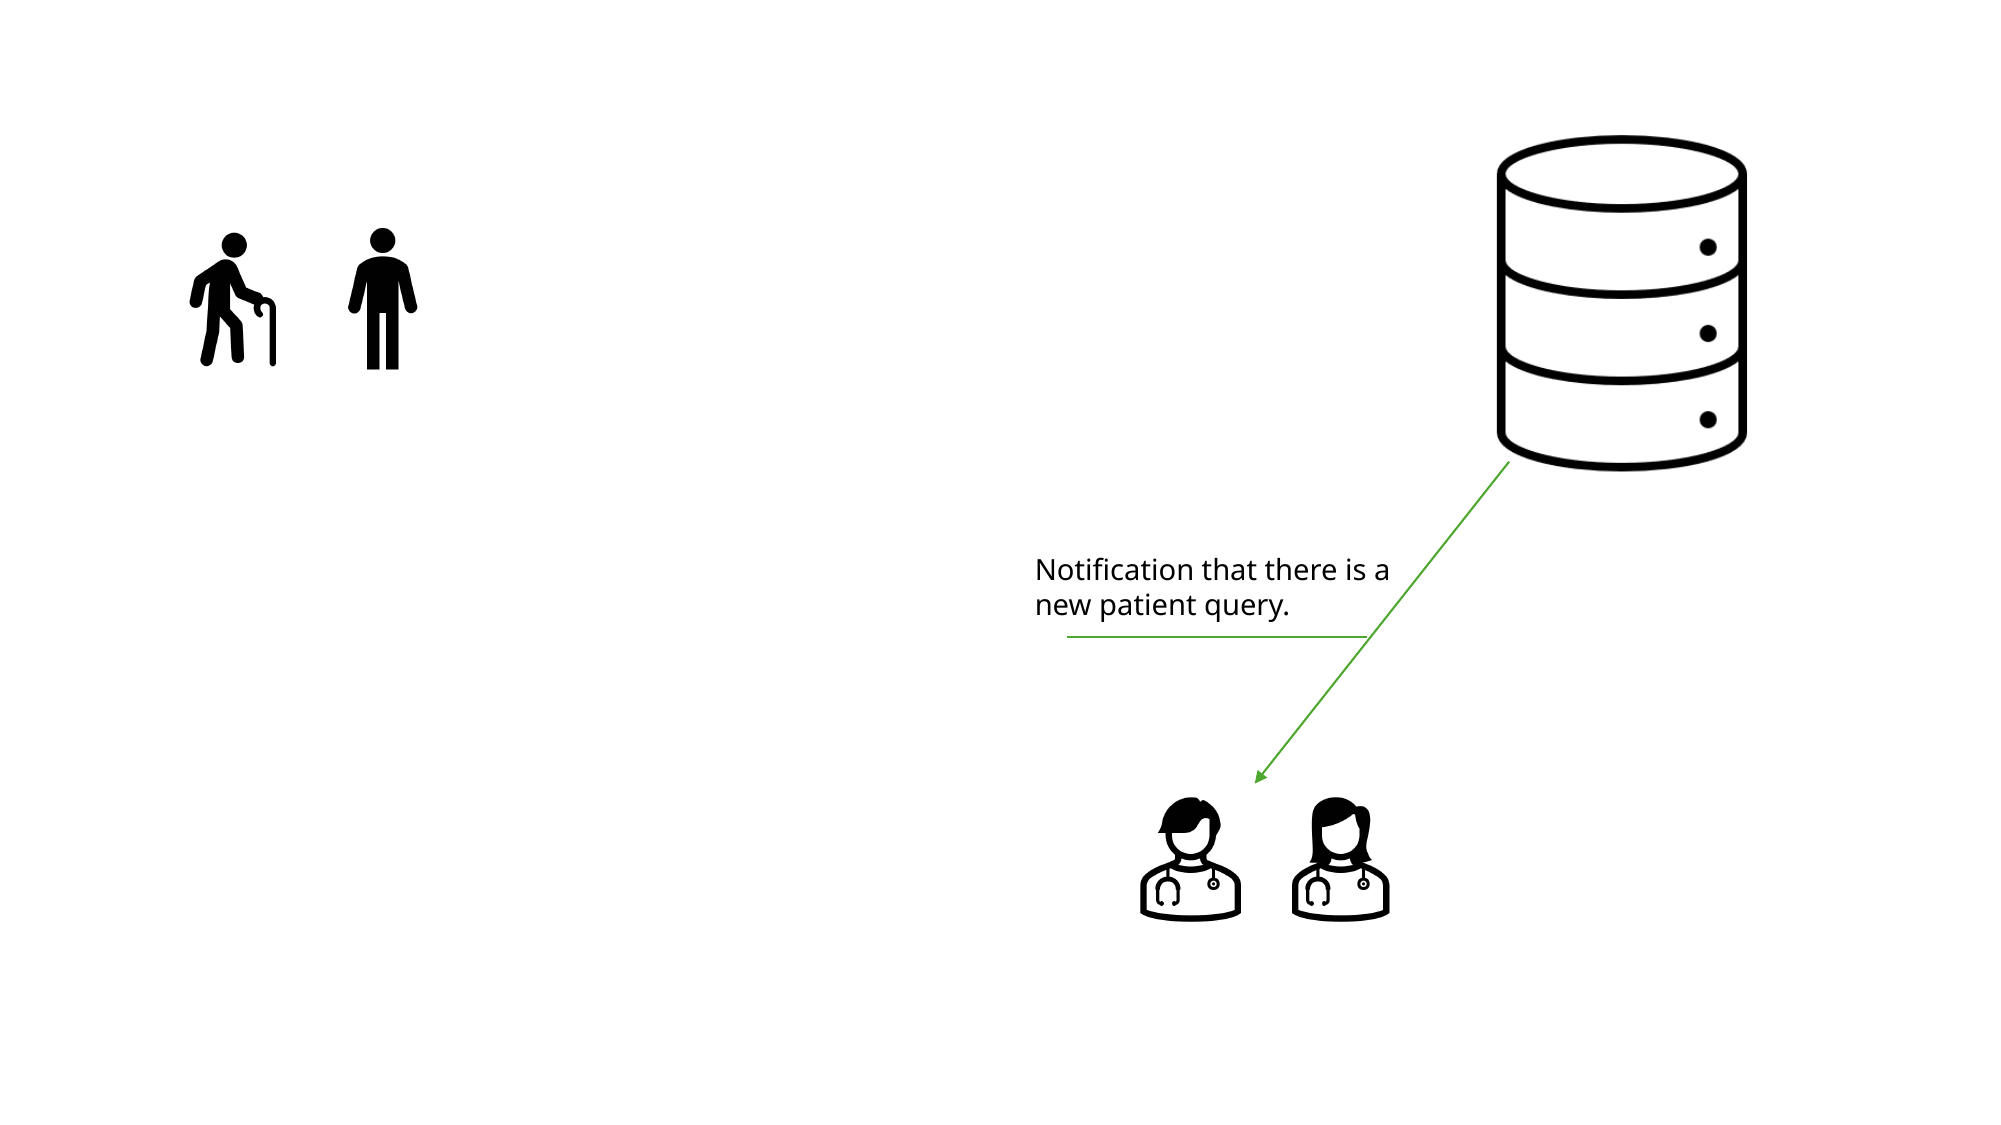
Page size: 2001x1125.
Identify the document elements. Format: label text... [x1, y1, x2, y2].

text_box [1254, 461, 1510, 785]
picture [1414, 91, 1830, 506]
picture [157, 223, 459, 375]
text_box Notification that there is a new patient query. [1020, 544, 1254, 629]
picture [1114, 783, 1416, 935]
